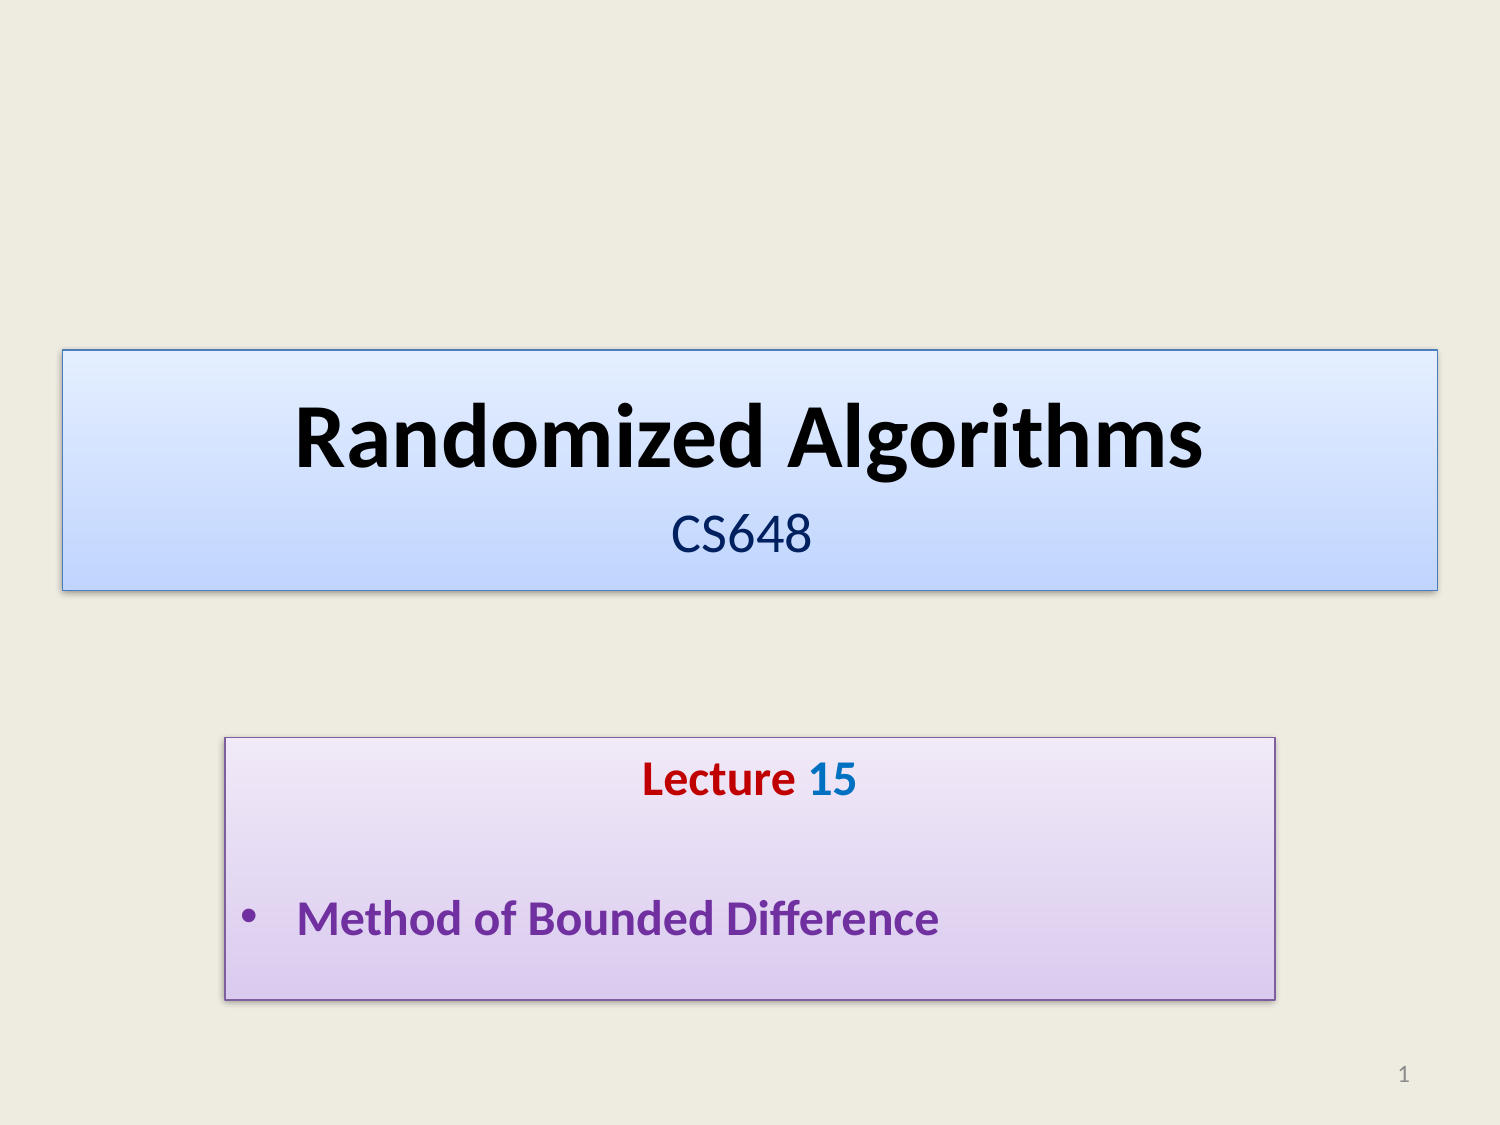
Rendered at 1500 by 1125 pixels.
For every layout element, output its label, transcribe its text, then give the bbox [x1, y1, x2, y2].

title Randomized Algorithms CS648 [62, 349, 1438, 591]
slide_number 1 [1074, 1042, 1425, 1103]
subtitle Lecture 15 Method of Bounded Difference [224, 737, 1276, 1001]
